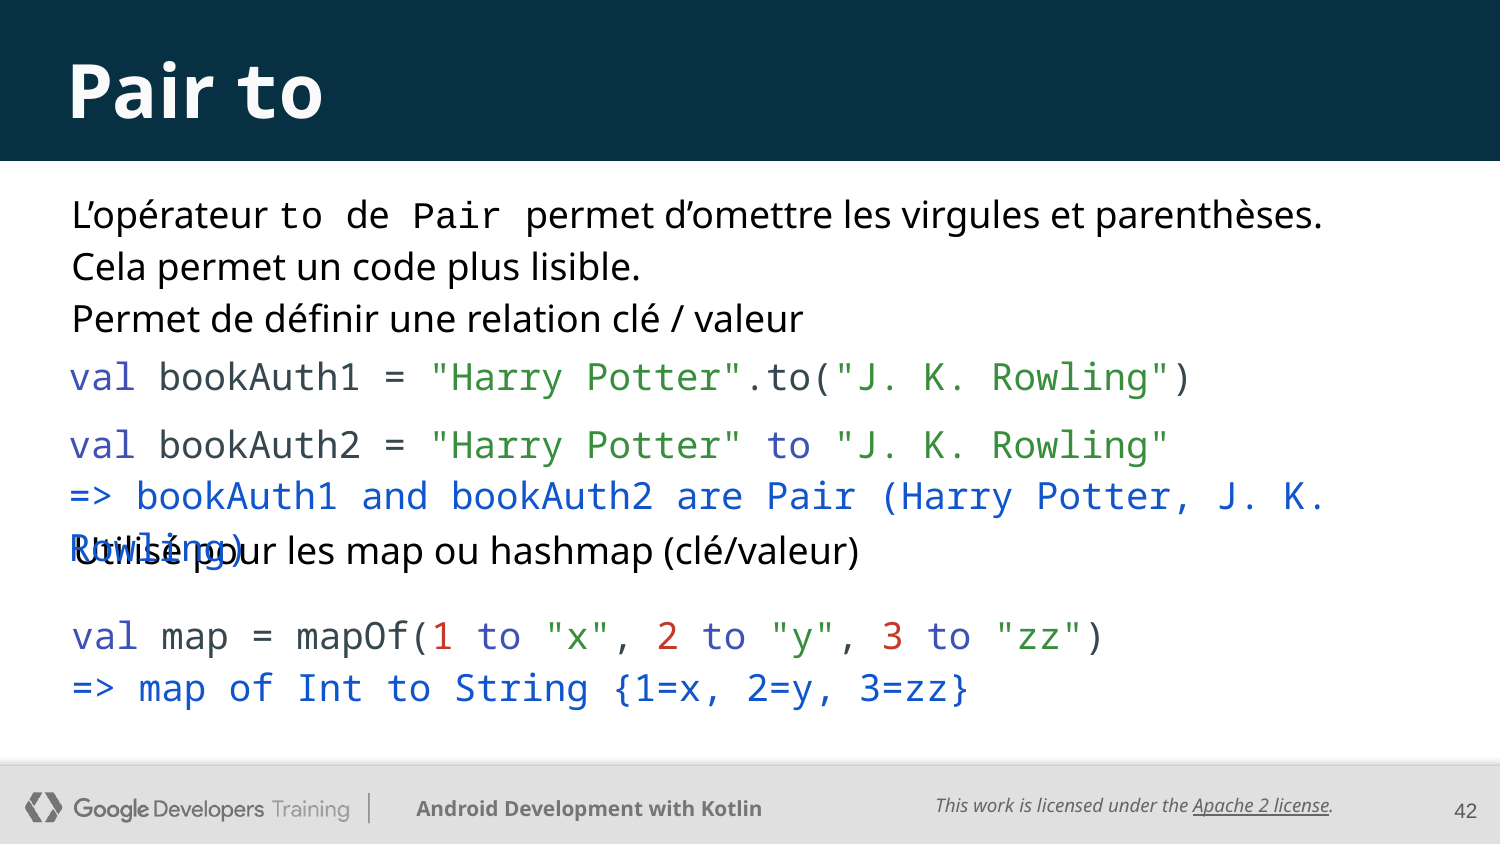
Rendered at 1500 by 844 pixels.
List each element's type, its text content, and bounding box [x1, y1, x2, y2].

title Pair to [51, 28, 1449, 122]
picture [0, 161, 1500, 844]
text_box val map = mapOf(1 to "x", 2 to "y", 3 to "zz") => map of Int to String {1=x, 2=y, 3=zz} [56, 574, 1347, 697]
text_box val bookAuth1 = "Harry Potter".to("J. K. Rowling") val bookAuth2 = "Harry Potter" to "J. K. Rowling" => bookAuth1 and bookAuth2 are Pair (Harry Potter, J. K. Rowling) [53, 331, 1447, 502]
list L’opérateur to de Pair permet d’omettre les virgules et parenthèses. Cela permet un code plus lisible. Permet de définir une relation clé / valeur [56, 169, 1449, 323]
slide_number 42 [1402, 777, 1493, 842]
text_box Utilisé pour les map ou hashmap (clé/valeur) [58, 512, 1451, 588]
